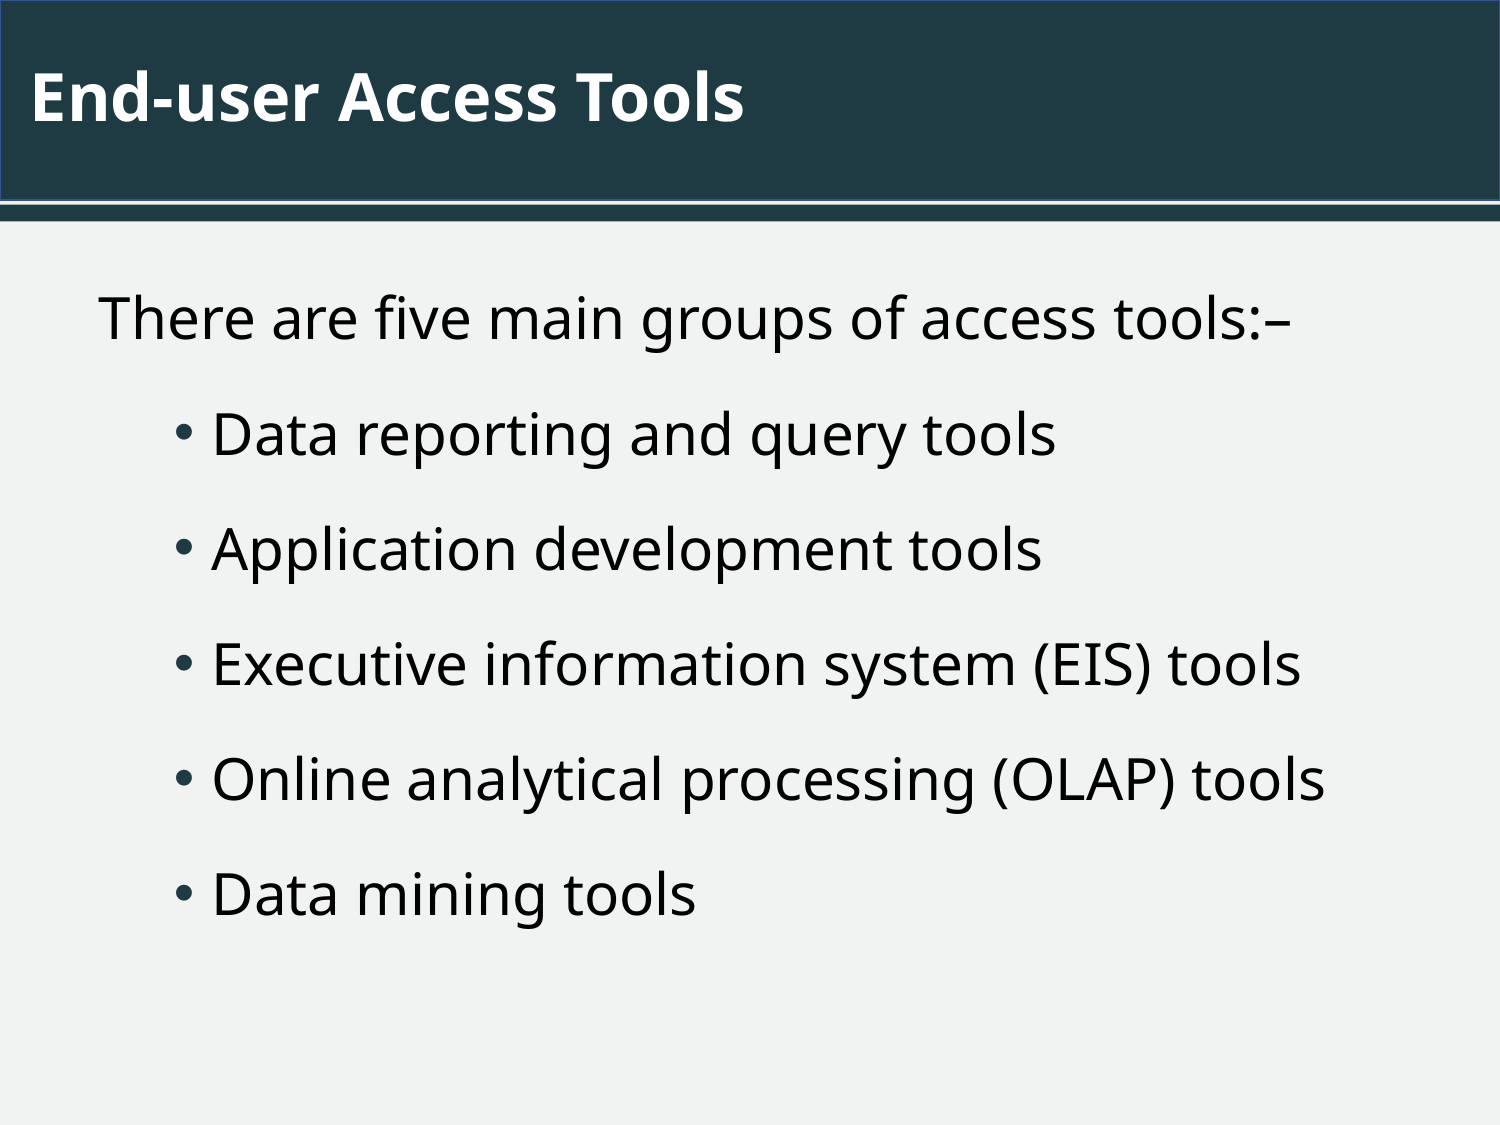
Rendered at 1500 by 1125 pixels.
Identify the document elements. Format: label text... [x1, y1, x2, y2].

list There are five main groups of access tools:– Data reporting and query tools Application development tools Executive information system (EIS) tools Online analytical processing (OLAP) tools Data mining tools [83, 239, 1398, 999]
title End-user Access Tools [14, 0, 1500, 200]
